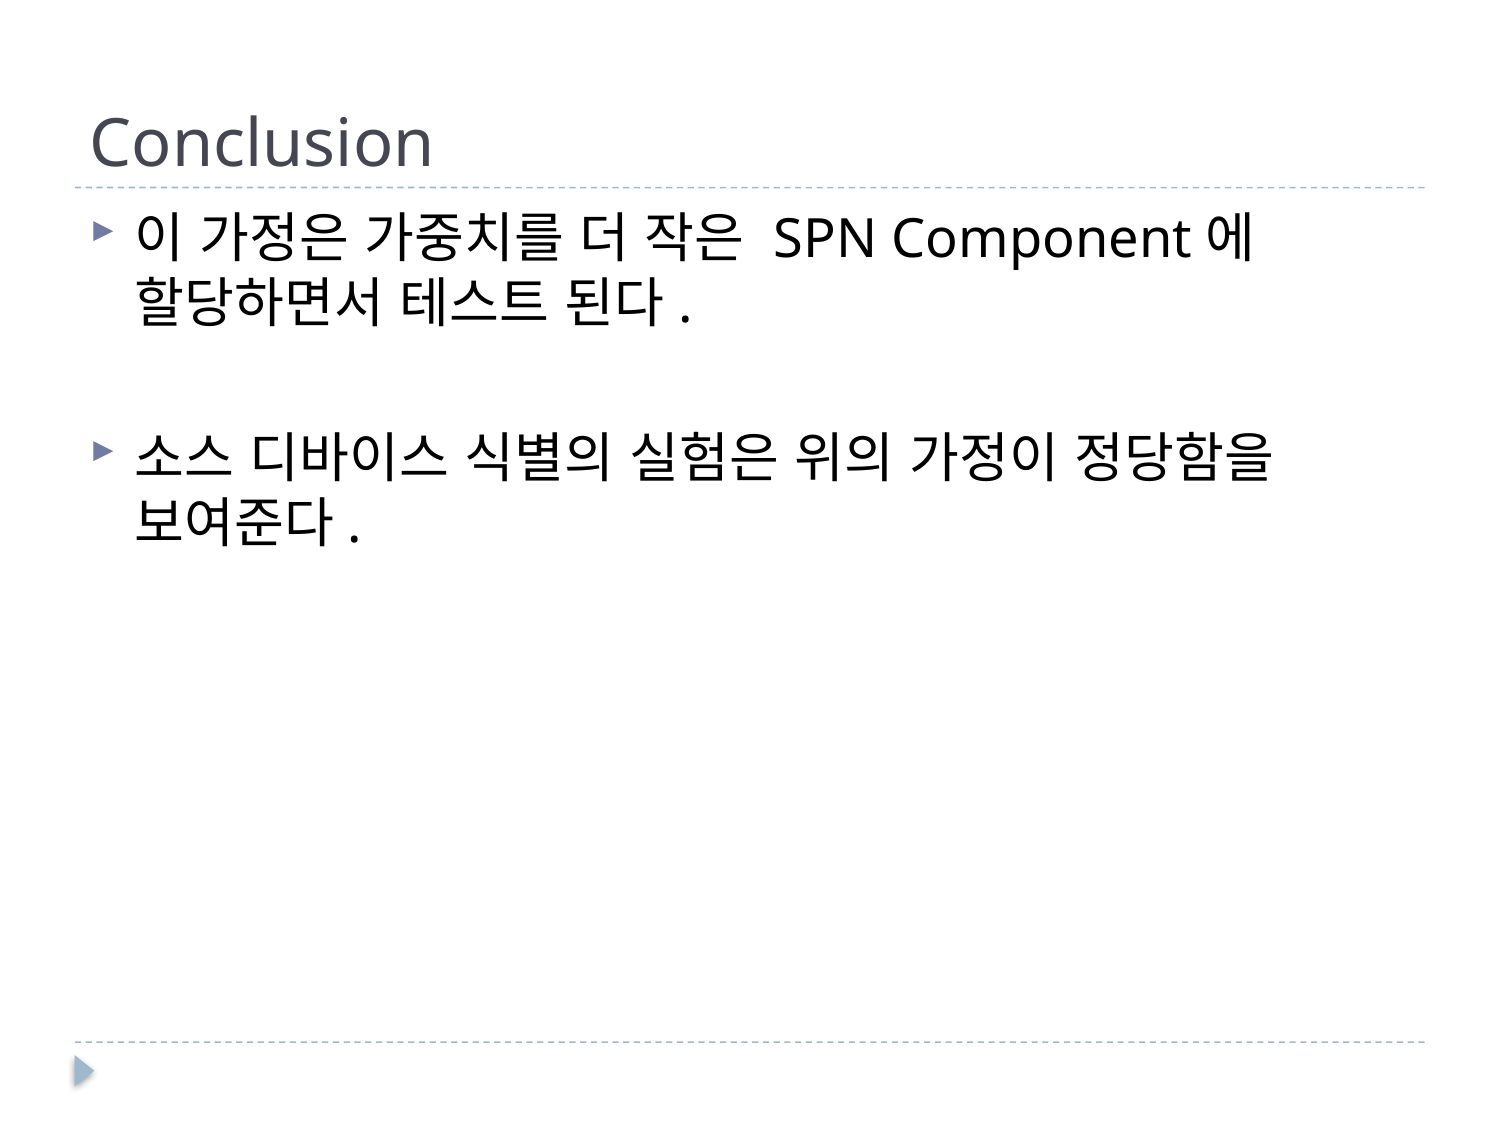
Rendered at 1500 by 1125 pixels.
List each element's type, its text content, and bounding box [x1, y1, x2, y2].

list 이 가정은 가중치를 더 작은 SPN Component에 할당하면서 테스트 된다. 소스 디바이스 식별의 실험은 위의 가정이 정당함을 보여준다. [75, 196, 1425, 1007]
title Conclusion [75, 24, 1425, 188]
